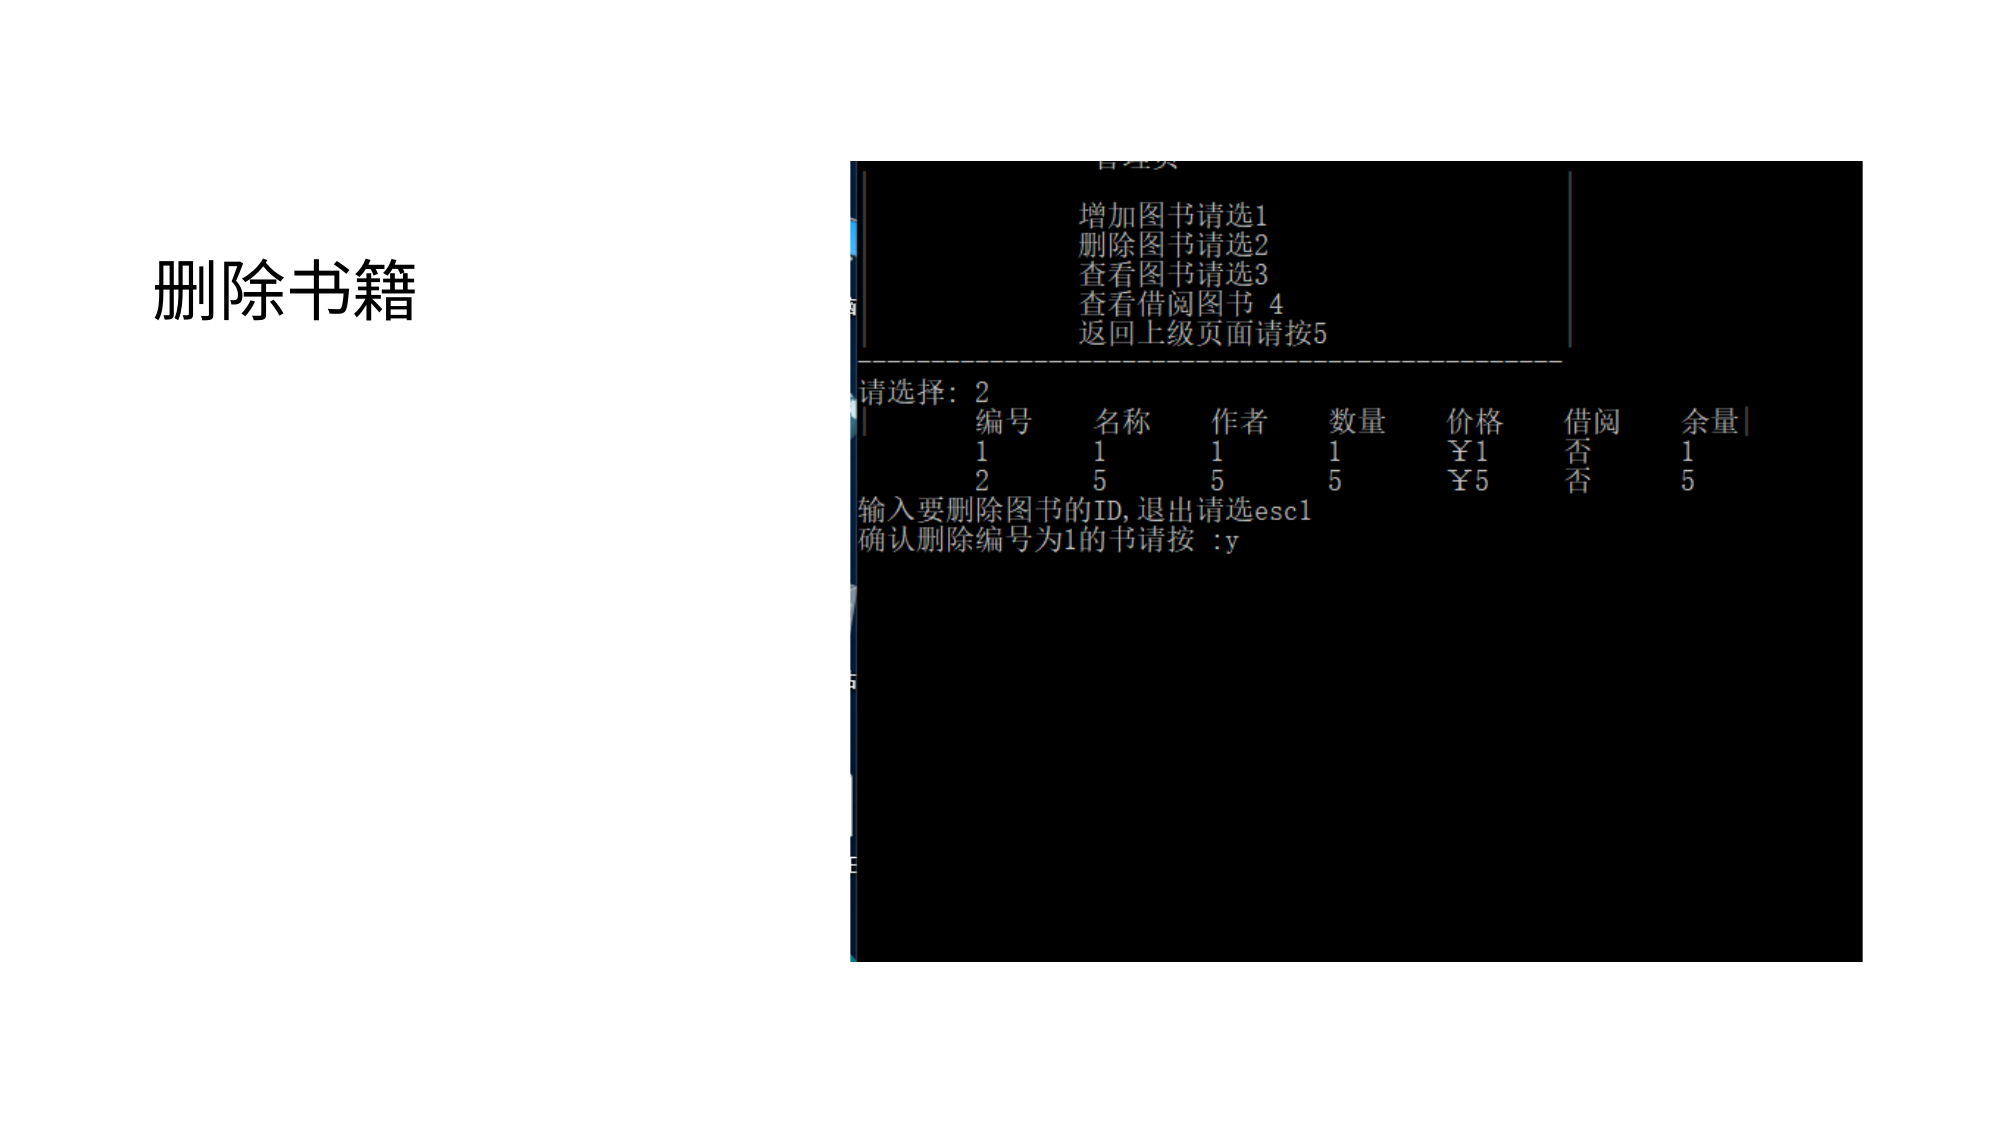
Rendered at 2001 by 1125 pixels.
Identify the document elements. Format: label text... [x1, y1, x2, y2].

picture [850, 161, 1863, 962]
title 删除书籍 [137, 75, 783, 338]
